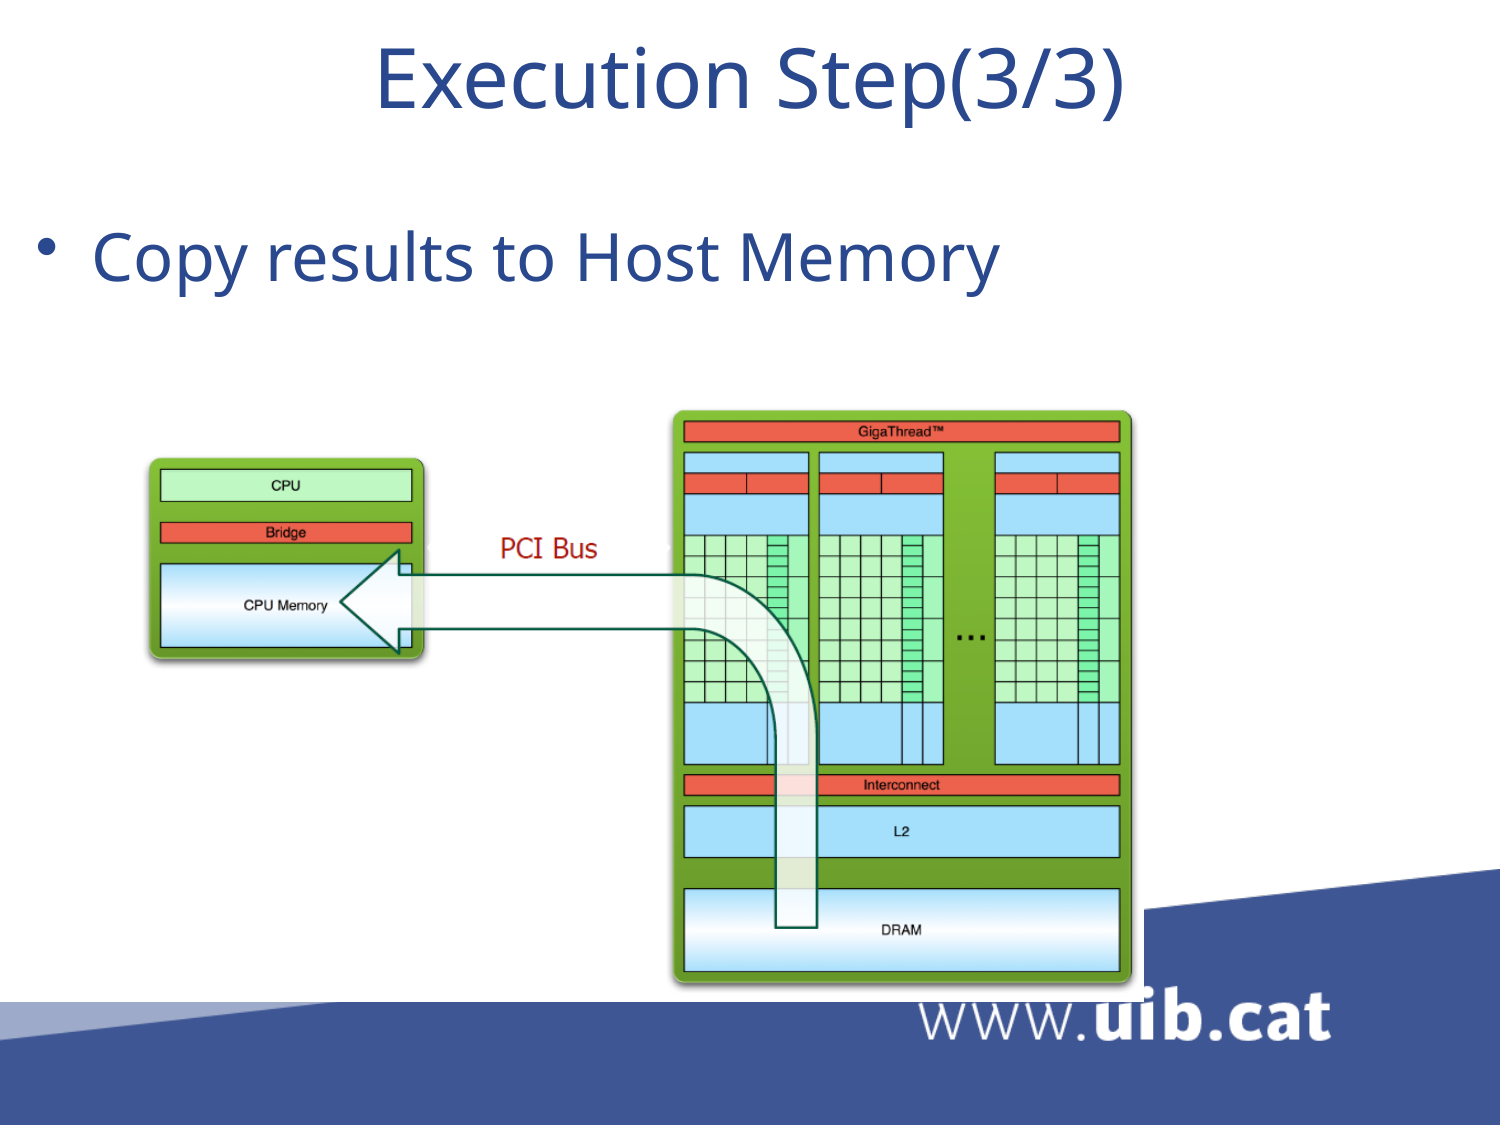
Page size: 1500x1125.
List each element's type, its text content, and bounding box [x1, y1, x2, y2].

list Execution Step(3/3) [29, 19, 1471, 161]
picture [0, 396, 1500, 1125]
list Copy results to Host Memory [29, 208, 1471, 964]
